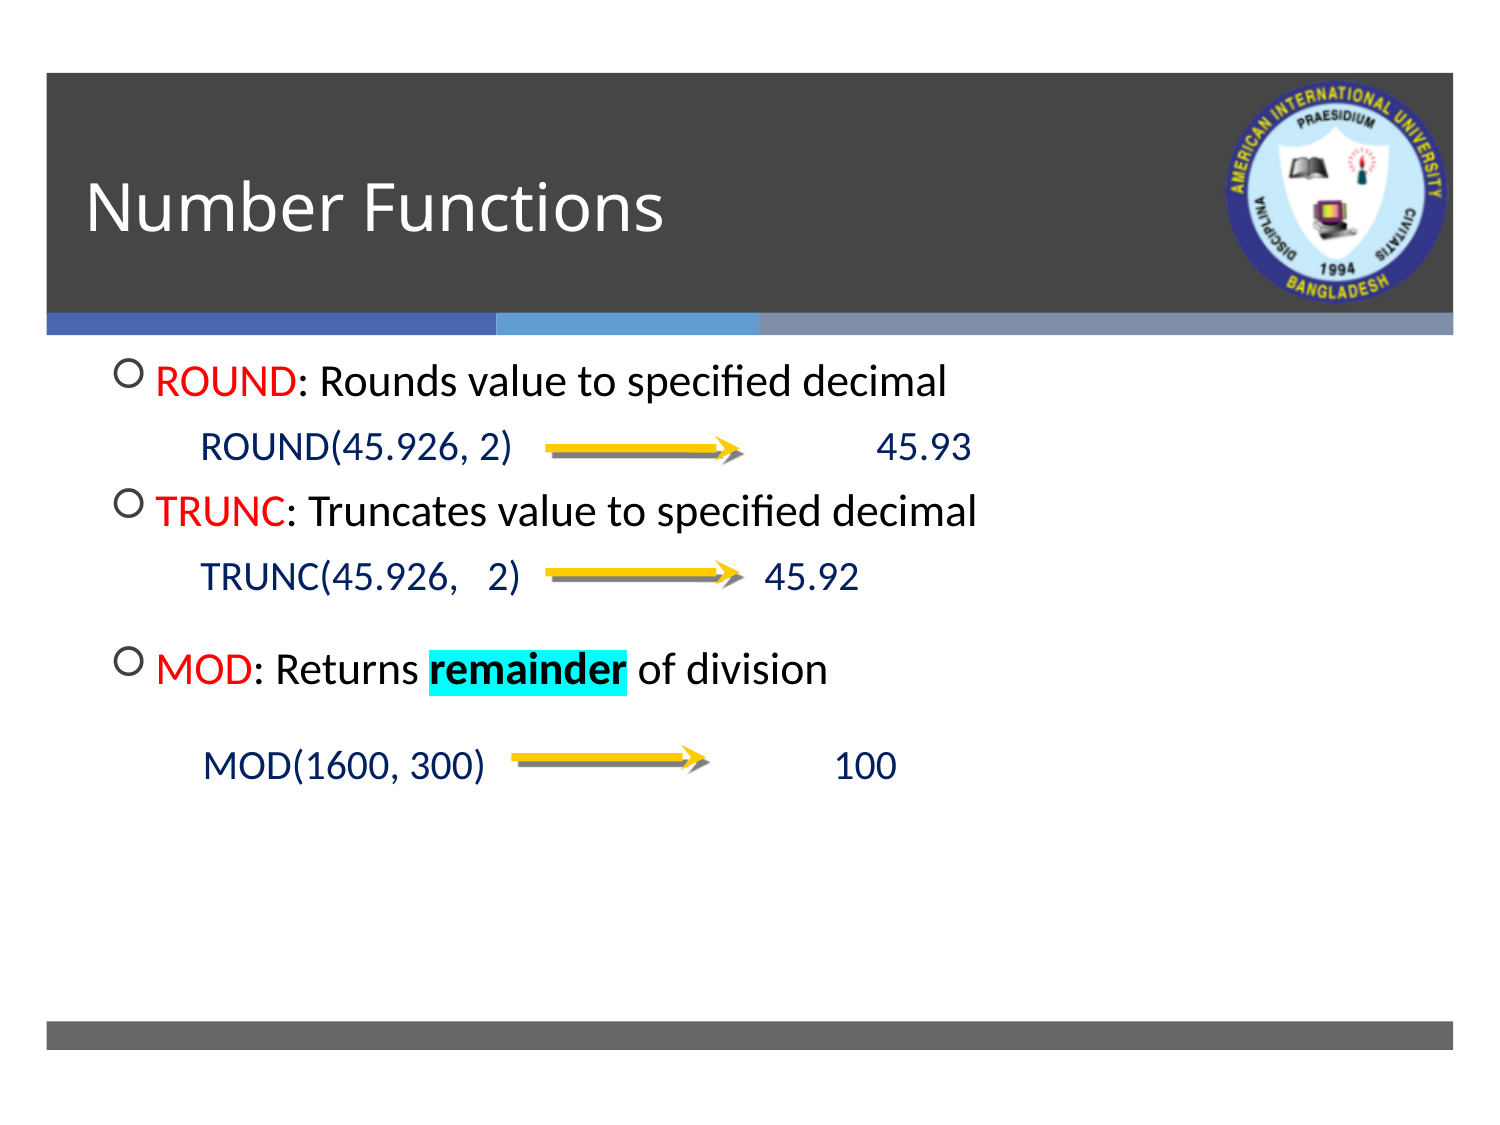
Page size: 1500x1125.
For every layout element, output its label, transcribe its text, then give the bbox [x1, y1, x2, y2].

text_box [727, 566, 740, 579]
title Number Functions [69, 73, 1351, 253]
picture [1220, 75, 1454, 310]
text_box [693, 751, 706, 764]
text_box ROUND: Rounds value to specified decimal ROUND(45.926, 2) 45.93 TRUNC: Truncates value to specified decimal TRUNC(45.926, 2) 45.92 MOD: Returns remainder of division MOD(1600, 300) 100 [50, 343, 1366, 1078]
text_box [727, 442, 740, 455]
text_box [837, 572, 872, 610]
